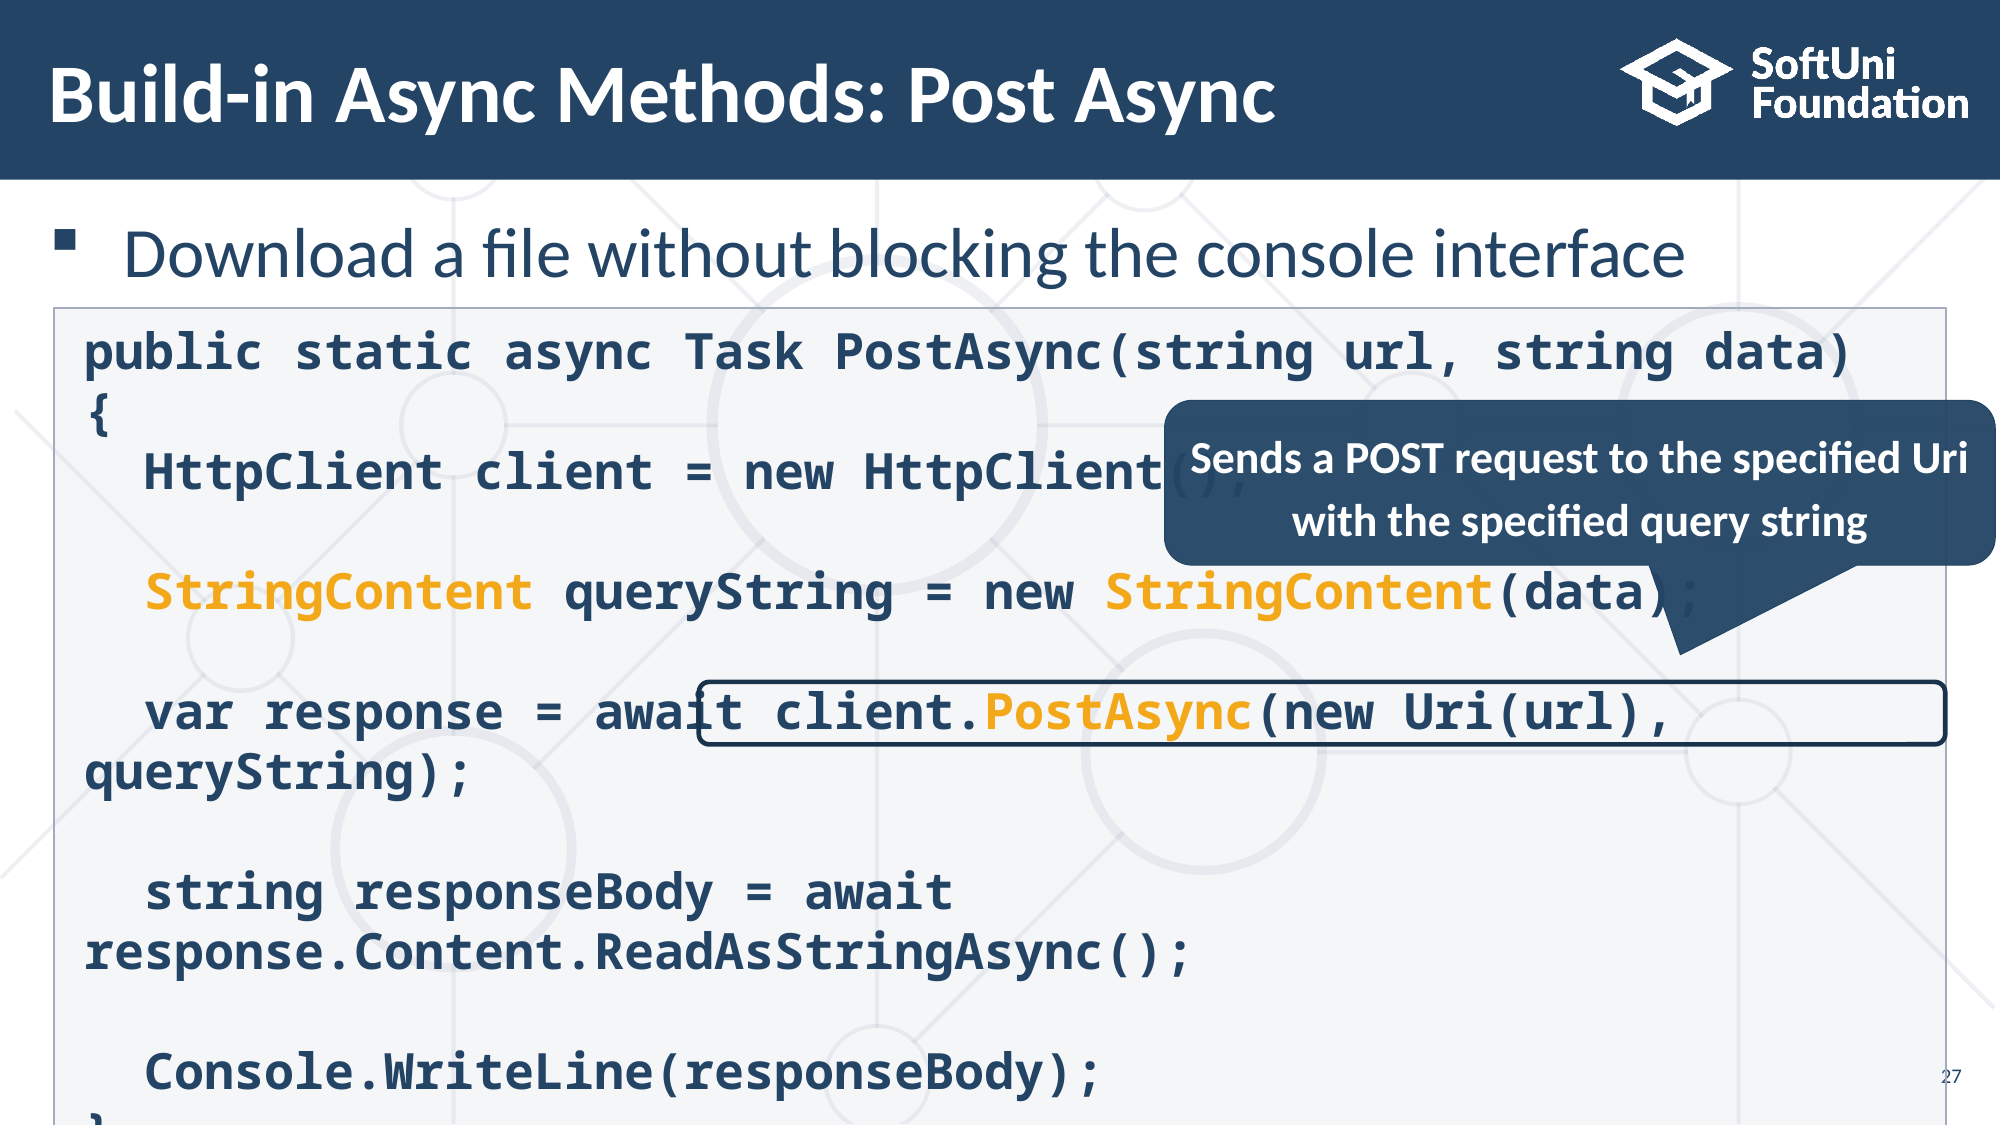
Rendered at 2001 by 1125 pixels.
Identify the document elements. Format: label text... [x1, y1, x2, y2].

slide_number 27 [1947, 1049, 1968, 1101]
text_box [696, 679, 1948, 747]
list Download a file without blocking the console interface [31, 196, 1970, 309]
text_box Sends a POST request to the specified Uri with the specified query string [1164, 400, 1996, 655]
text_box public static async Task PostAsync(string url, string data) { HttpClient client = new HttpClient(); StringContent queryString = new StringContent(data); var response = await client.PostAsync(new Uri(url), queryString); string responseBody = await response.Content.ReadAsStringAsync(); Console.WriteLine(responseBody); } [54, 308, 1947, 1125]
picture [1619, 38, 1968, 126]
title Build-in Async Methods: Post Async [31, 16, 1591, 162]
